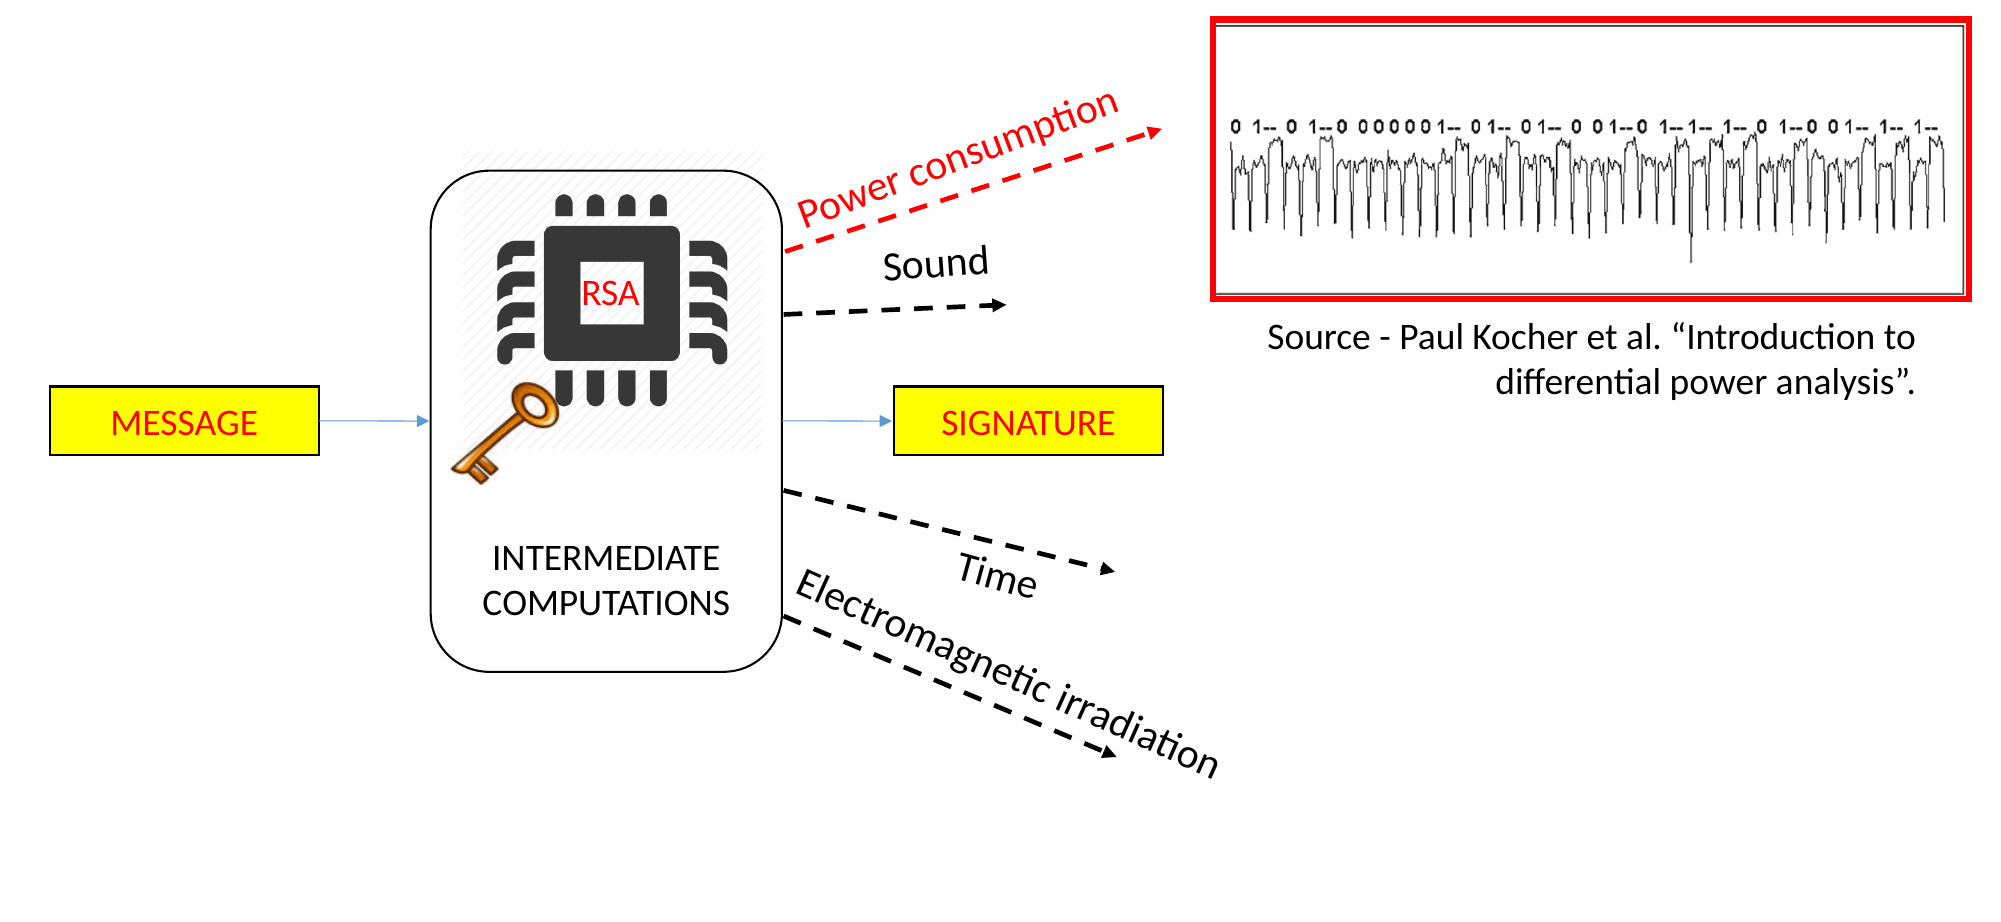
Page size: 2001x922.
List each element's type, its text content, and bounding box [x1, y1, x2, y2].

text_box SIGNATURE [893, 385, 1164, 456]
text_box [785, 128, 1162, 252]
text_box Electromagnetic irradiation [773, 572, 967, 616]
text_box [783, 490, 1115, 572]
text_box INTERMEDIATE COMPUTATIONS [462, 525, 751, 630]
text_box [783, 304, 1007, 315]
text_box Electromagnetic irradiation [1117, 683, 1284, 818]
text_box Source - Paul Kocher et al. “Introduction to differential power analysis”. [1185, 304, 1932, 410]
picture [448, 148, 765, 485]
text_box Power consumption [773, 184, 785, 220]
picture [1209, 19, 1970, 301]
text_box MESSAGE [49, 385, 320, 456]
text_box [429, 177, 783, 673]
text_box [783, 616, 1117, 758]
text_box Power consumption [934, 32, 1209, 128]
text_box Sound [866, 252, 1018, 298]
text_box Time [935, 572, 1071, 616]
